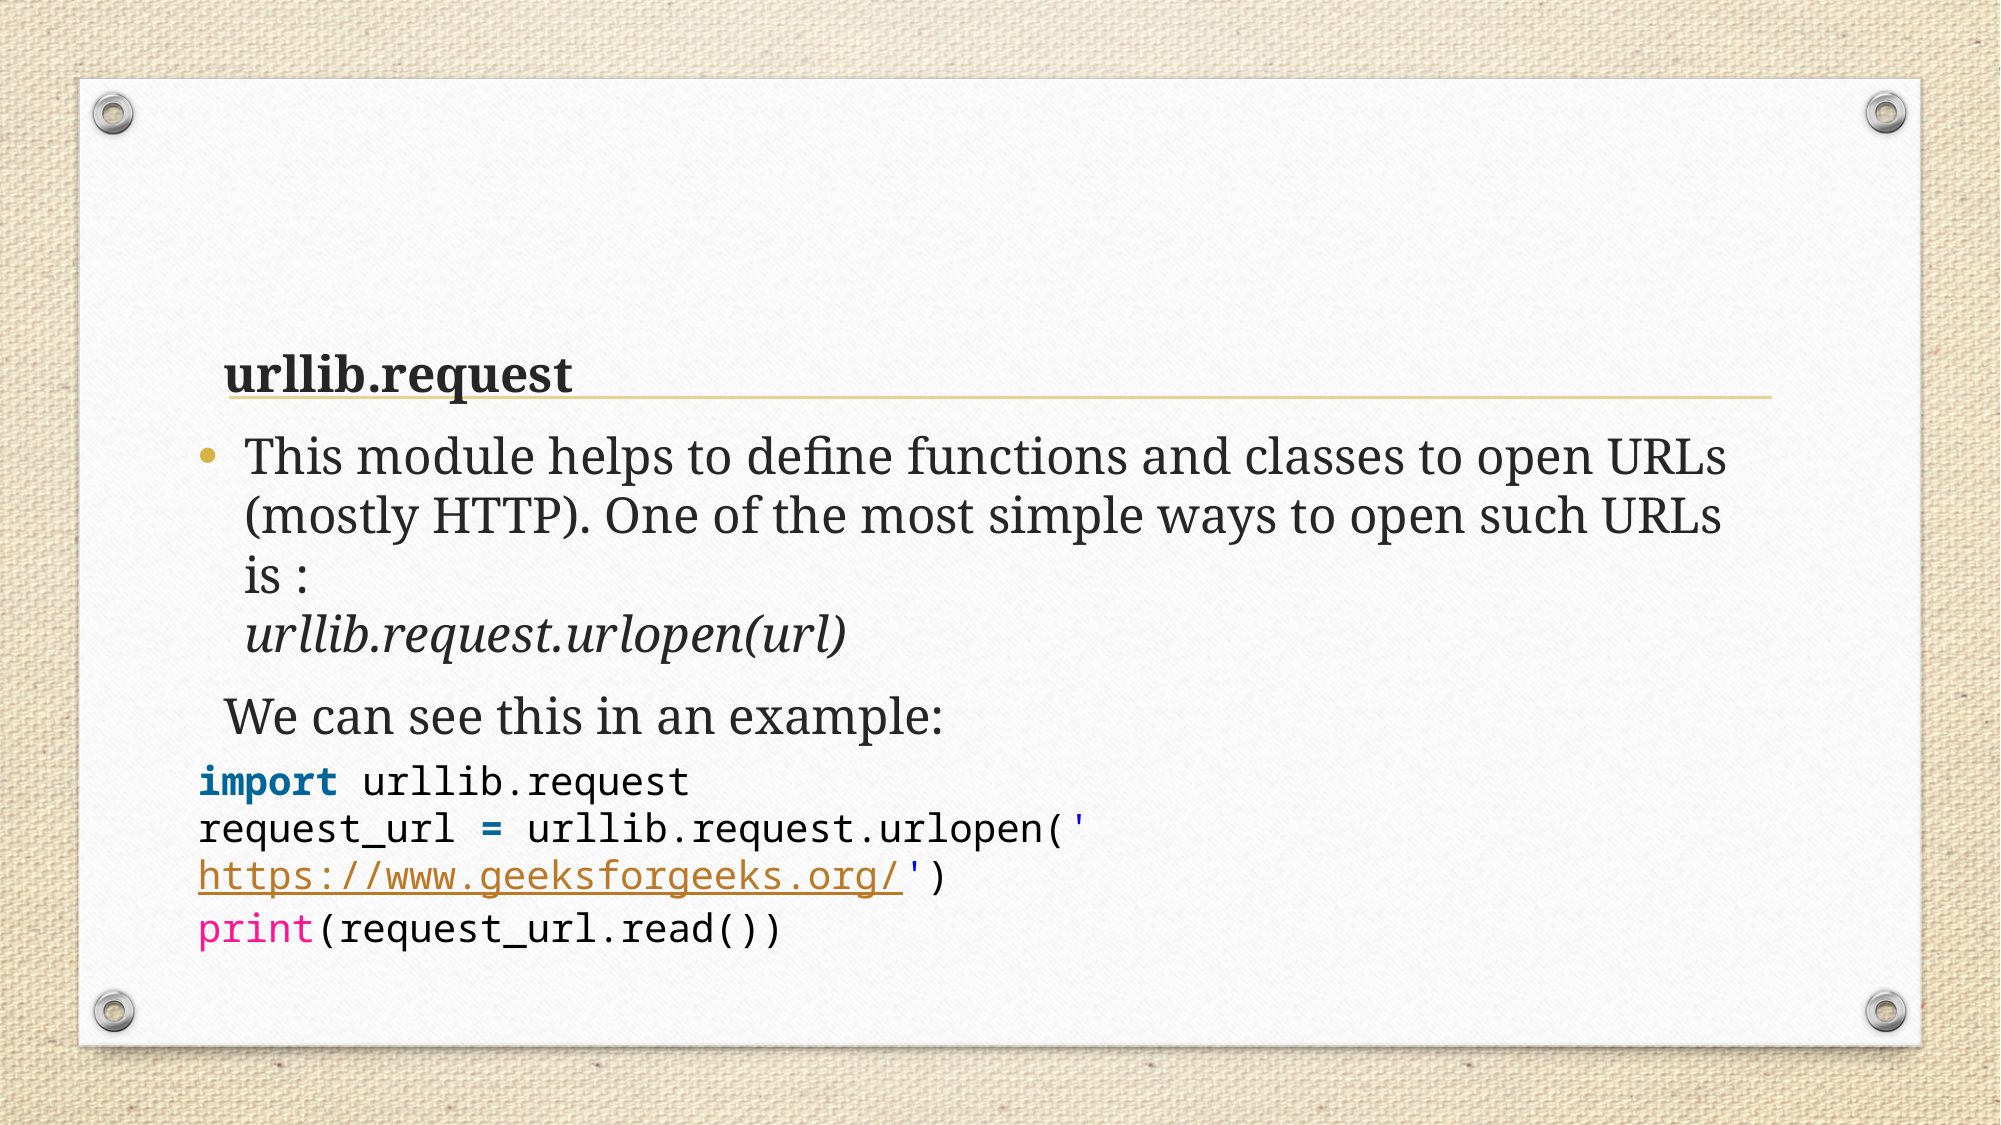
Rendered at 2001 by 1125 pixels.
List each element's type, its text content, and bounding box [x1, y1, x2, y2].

list urllib.request This module helps to define functions and classes to open URLs (mostly HTTP). One of the most simple ways to open such URLs is : urllib.request.urlopen(url) We can see this in an example: import urllib.request request_url = urllib.request.urlopen('https://www.geeksforgeeks.org/') print(request_url.read()) [183, 336, 1788, 964]
picture [0, 0, 2001, 1125]
